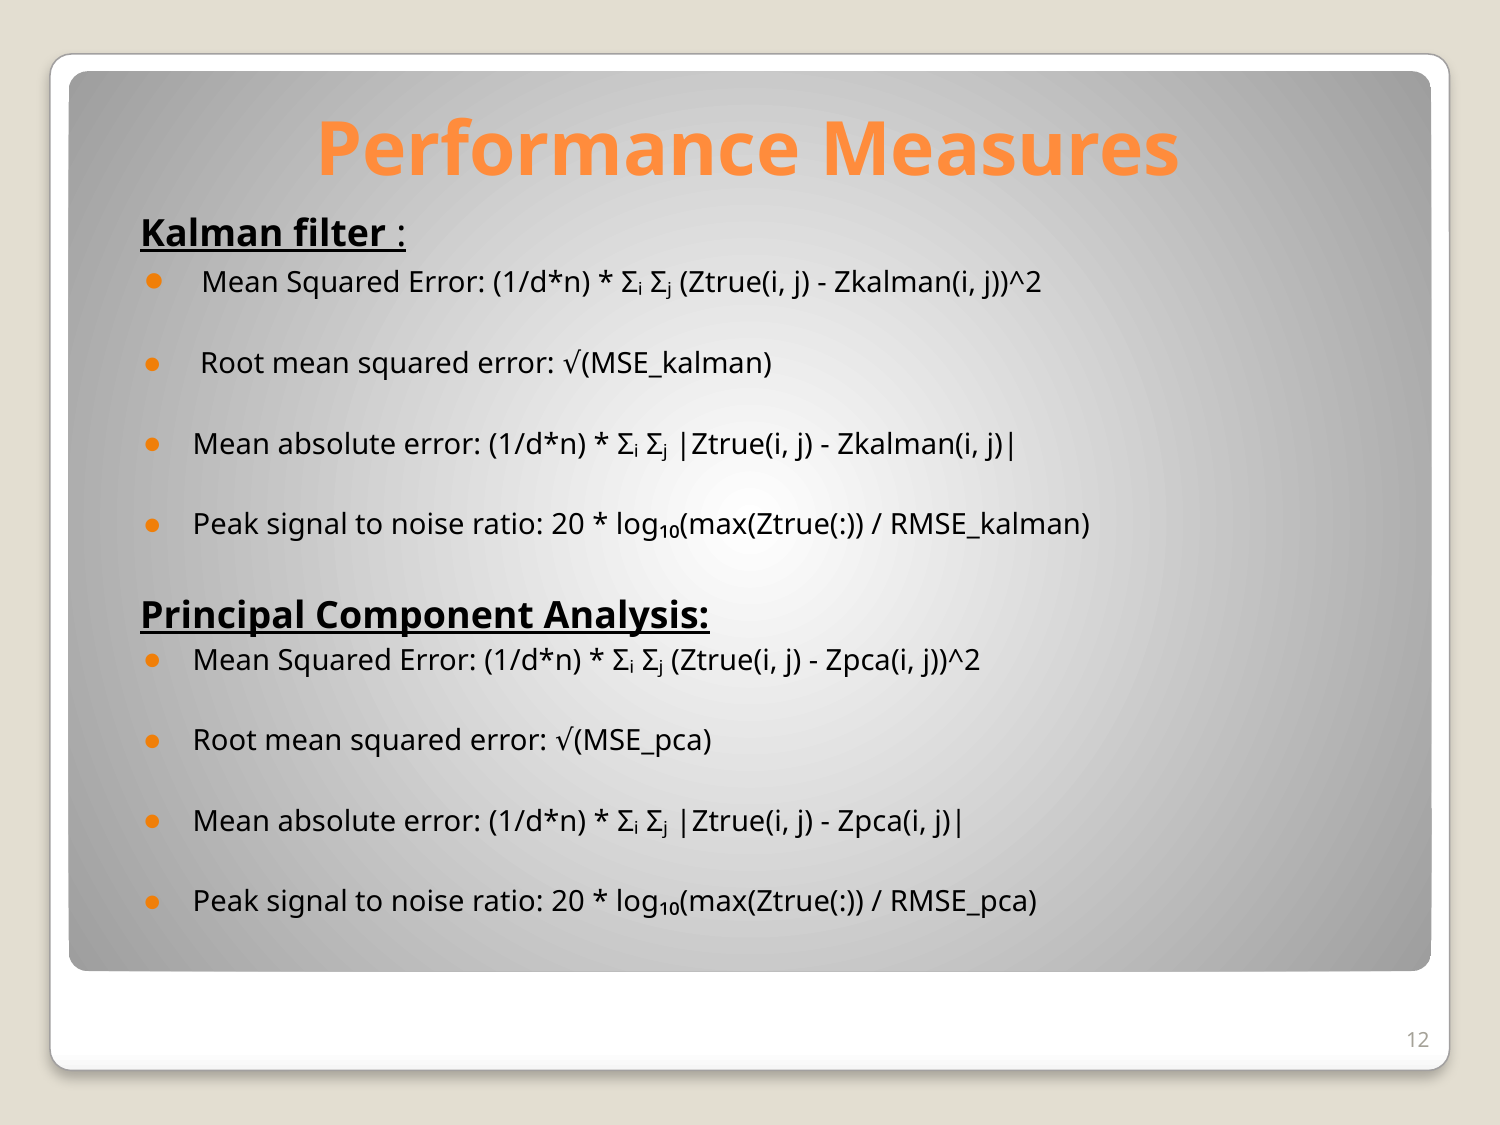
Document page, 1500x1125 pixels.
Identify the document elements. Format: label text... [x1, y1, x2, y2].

title Performance Measures [76, 87, 1421, 199]
list Kalman filter : Mean Squared Error: (1/d*n) * Σᵢ Σⱼ (Ztrue(i, j) - Zkalman(i, j))^2 Root mean squared error: √(MSE_kalman) Mean absolute error: (1/d*n) * Σᵢ Σⱼ |Ztrue(i, j) - Zkalman(i, j)| Peak signal to noise ratio: 20 * log₁₀(max(Ztrue(:)) / RMSE_kalman) Principal Component Analysis: Mean Squared Error: (1/d*n) * Σᵢ Σⱼ (Ztrue(i, j) - Zpca(i, j))^2 Root mean squared error: √(MSE_pca) Mean absolute error: (1/d*n) * Σᵢ Σⱼ |Ztrue(i, j) - Zpca(i, j)| Peak signal to noise ratio: 20 * log₁₀(max(Ztrue(:)) / RMSE_pca) [87, 193, 1414, 997]
slide_number 12 [1369, 1002, 1445, 1063]
